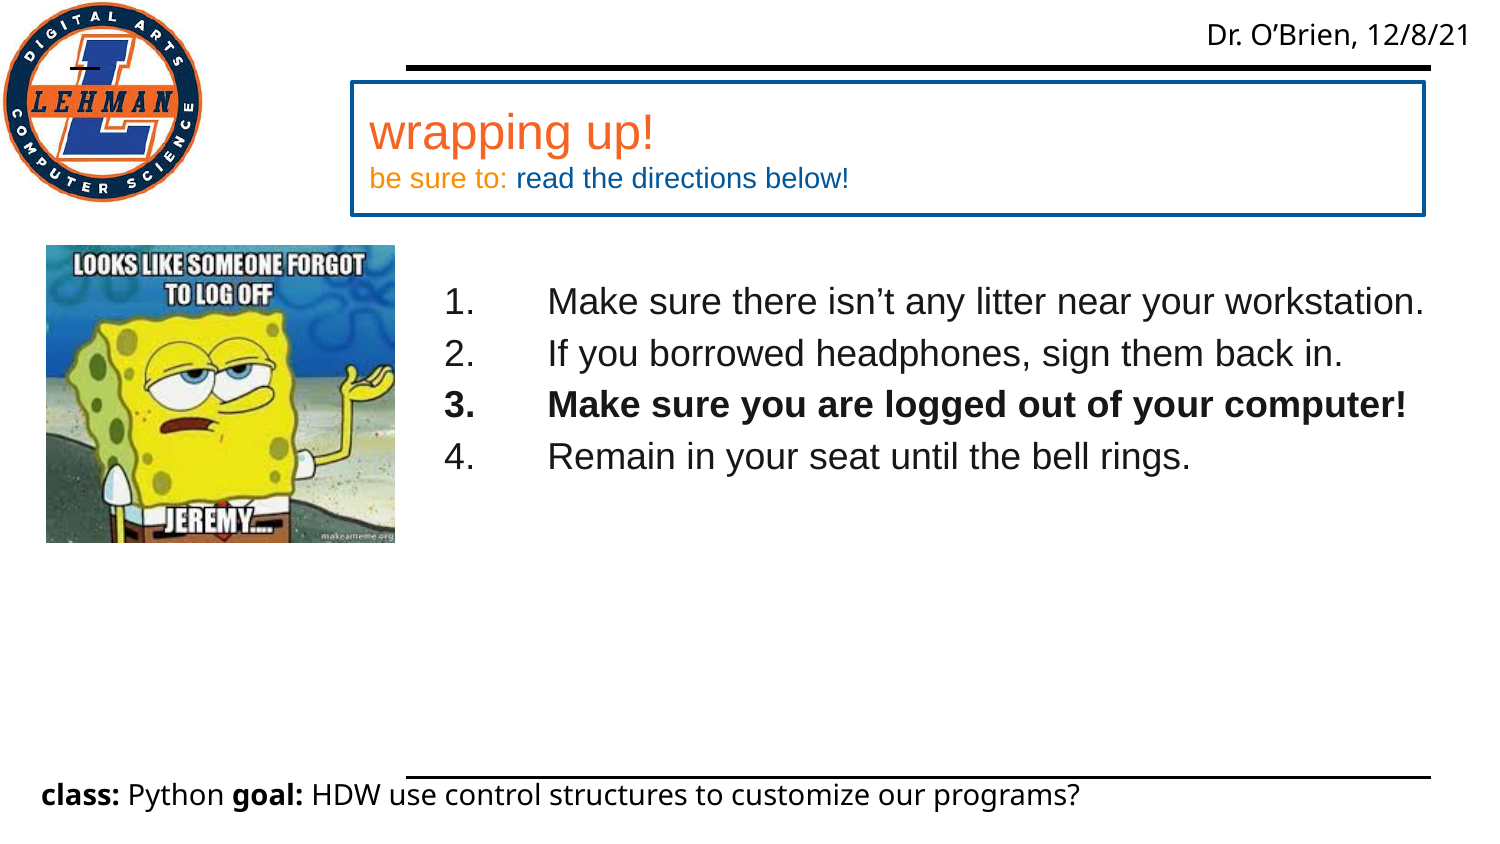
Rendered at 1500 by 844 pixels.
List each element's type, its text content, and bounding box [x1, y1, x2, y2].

text_box Make sure there isn’t any litter near your workstation. If you borrowed headphones, sign them back in. Make sure you are logged out of your computer! Remain in your seat until the bell rings. [404, 230, 1500, 633]
picture [0, 0, 204, 204]
picture [45, 245, 396, 543]
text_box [351, 81, 1425, 216]
